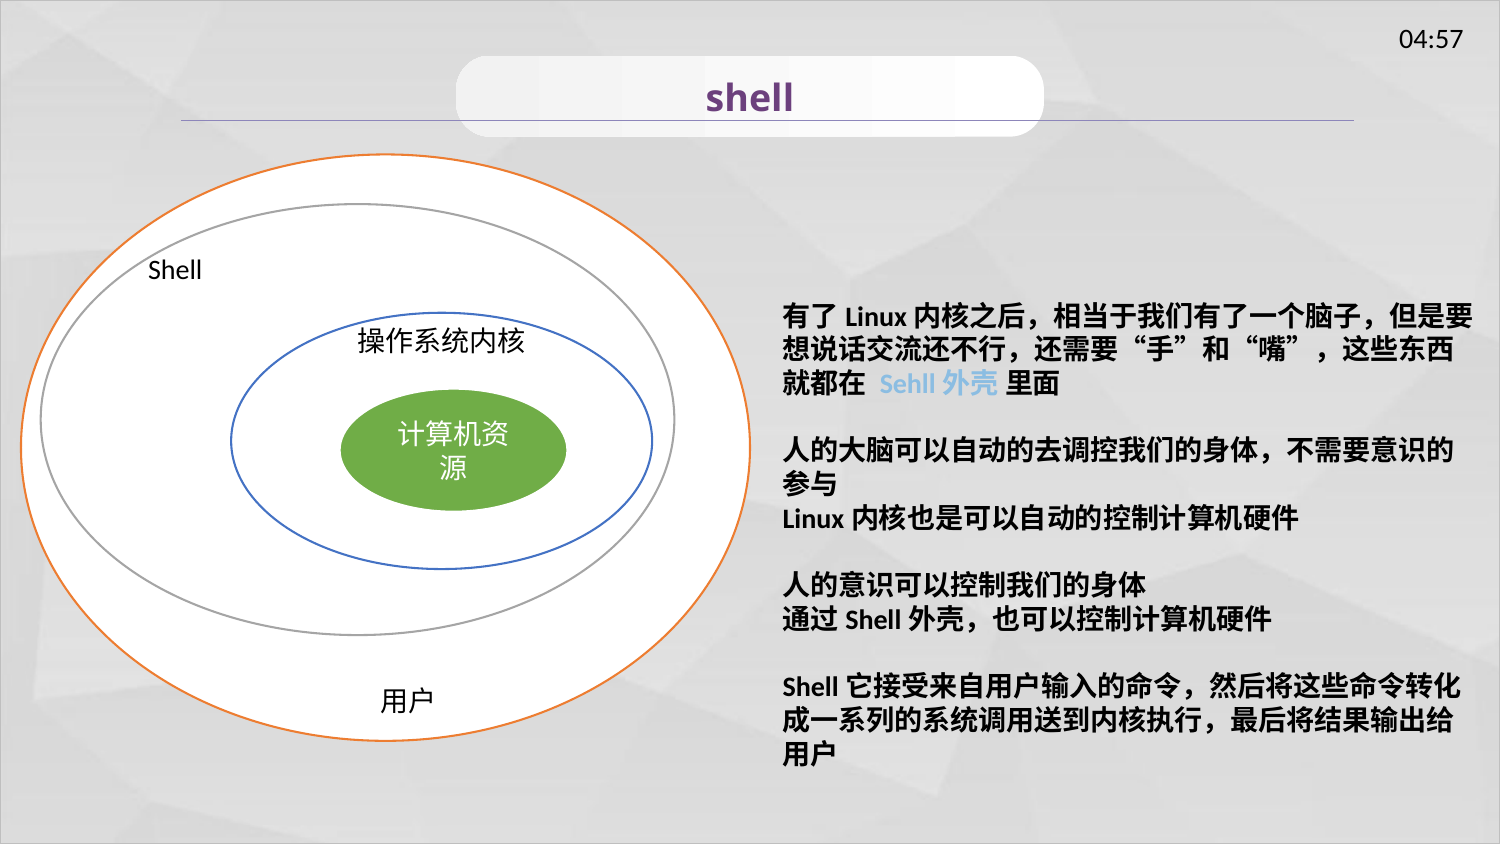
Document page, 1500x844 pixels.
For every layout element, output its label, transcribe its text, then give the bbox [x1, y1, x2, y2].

text_box 有了Linux内核之后，相当于我们有了一个脑子，但是要想说话交流还不行，还需要“手”和“嘴”，这些东西就都在 Sehll外壳 里面 人的大脑可以自动的去调控我们的身体，不需要意识的参与 Linux内核也是可以自动的控制计算机硬件 人的意识可以控制我们的身体 通过Shell外壳，也可以控制计算机硬件 Shell它接受来自用户输入的命令，然后将这些命令转化成一系列的系统调用送到内核执行，最后将结果输出给用户 [768, 290, 1497, 778]
text_box shell [460, 121, 1040, 138]
text_box 操作系统内核 [230, 311, 654, 571]
text_box shell [454, 54, 1046, 120]
text_box 计算机资源 [337, 386, 570, 514]
text_box 用户 [19, 153, 752, 742]
text_box Shell [39, 203, 676, 637]
